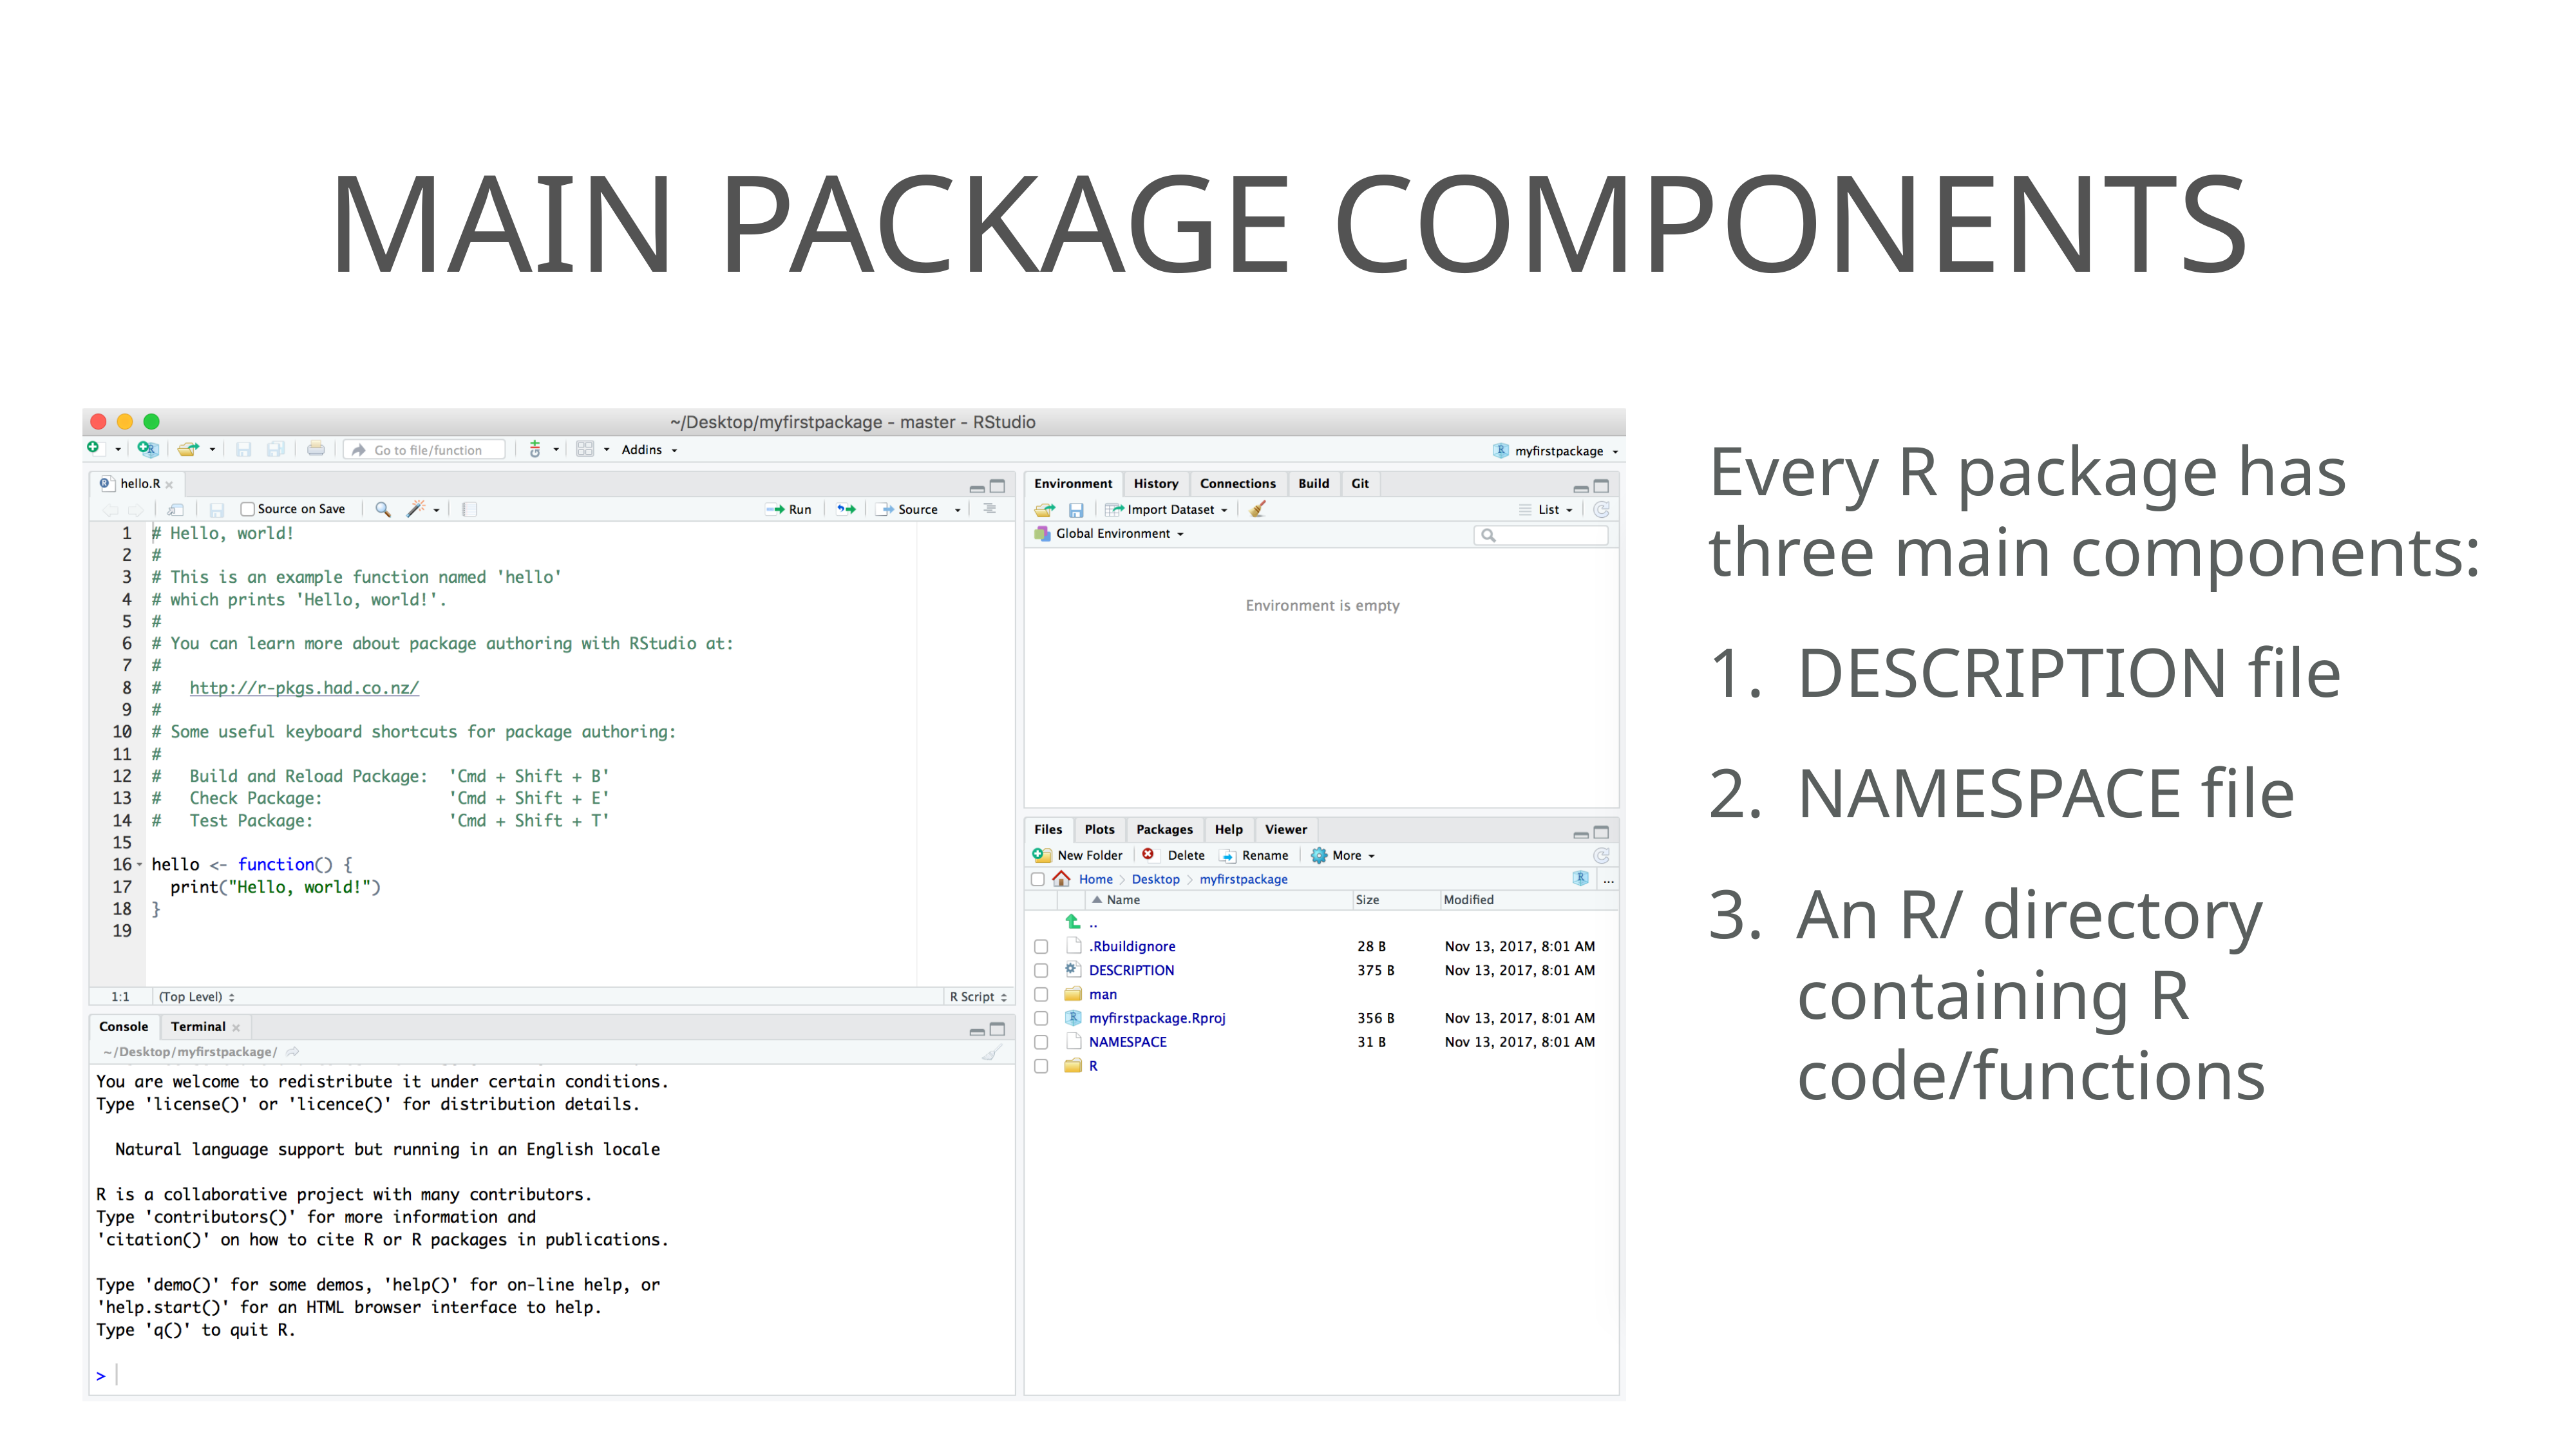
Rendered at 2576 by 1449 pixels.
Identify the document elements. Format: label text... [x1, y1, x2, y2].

text_box Every R package has three main components: DESCRIPTION file NAMESPACE file An R/ directory containing R code/functions [1703, 423, 2519, 1430]
title main package components [70, 37, 2507, 401]
picture [82, 408, 1626, 1401]
